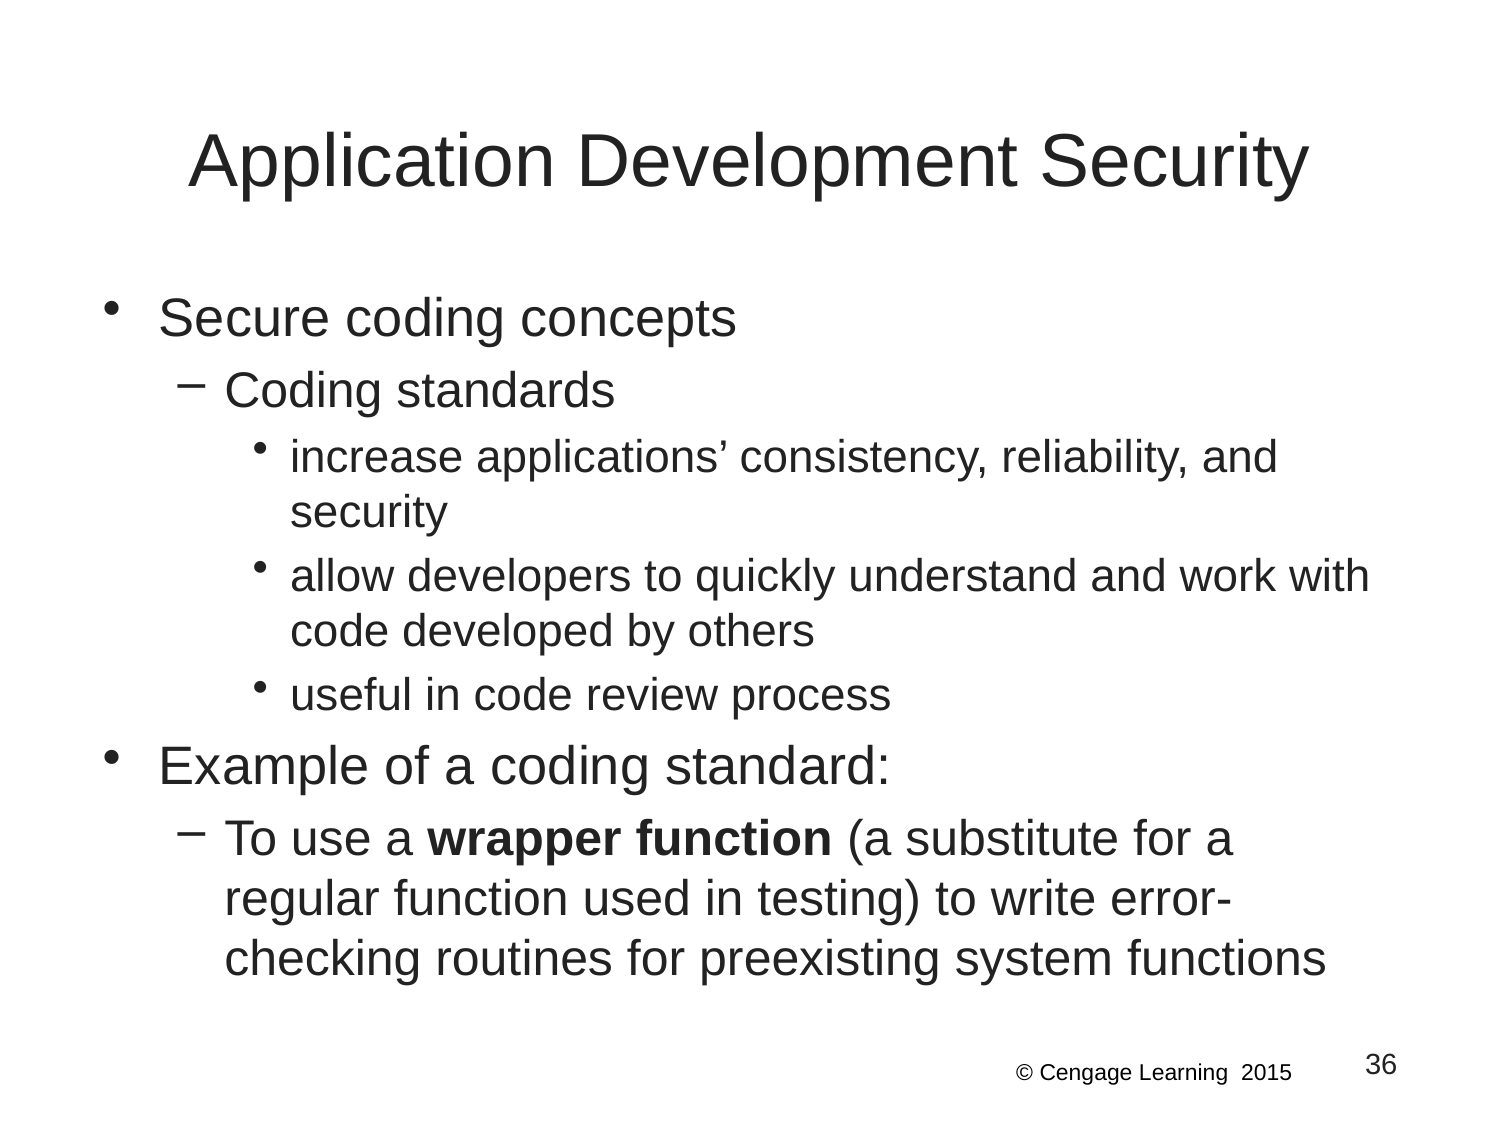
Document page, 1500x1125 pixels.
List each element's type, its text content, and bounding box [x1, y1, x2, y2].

slide_number 36 [1312, 1037, 1413, 1101]
list Secure coding concepts Coding standards increase applications’ consistency, reliability, and security allow developers to quickly understand and work with code developed by others useful in code review process Example of a coding standard: To use a wrapper function (a substitute for a regular function used in testing) to write error-checking routines for preexisting system functions [87, 275, 1413, 1025]
title Application Development Security [87, 62, 1413, 250]
